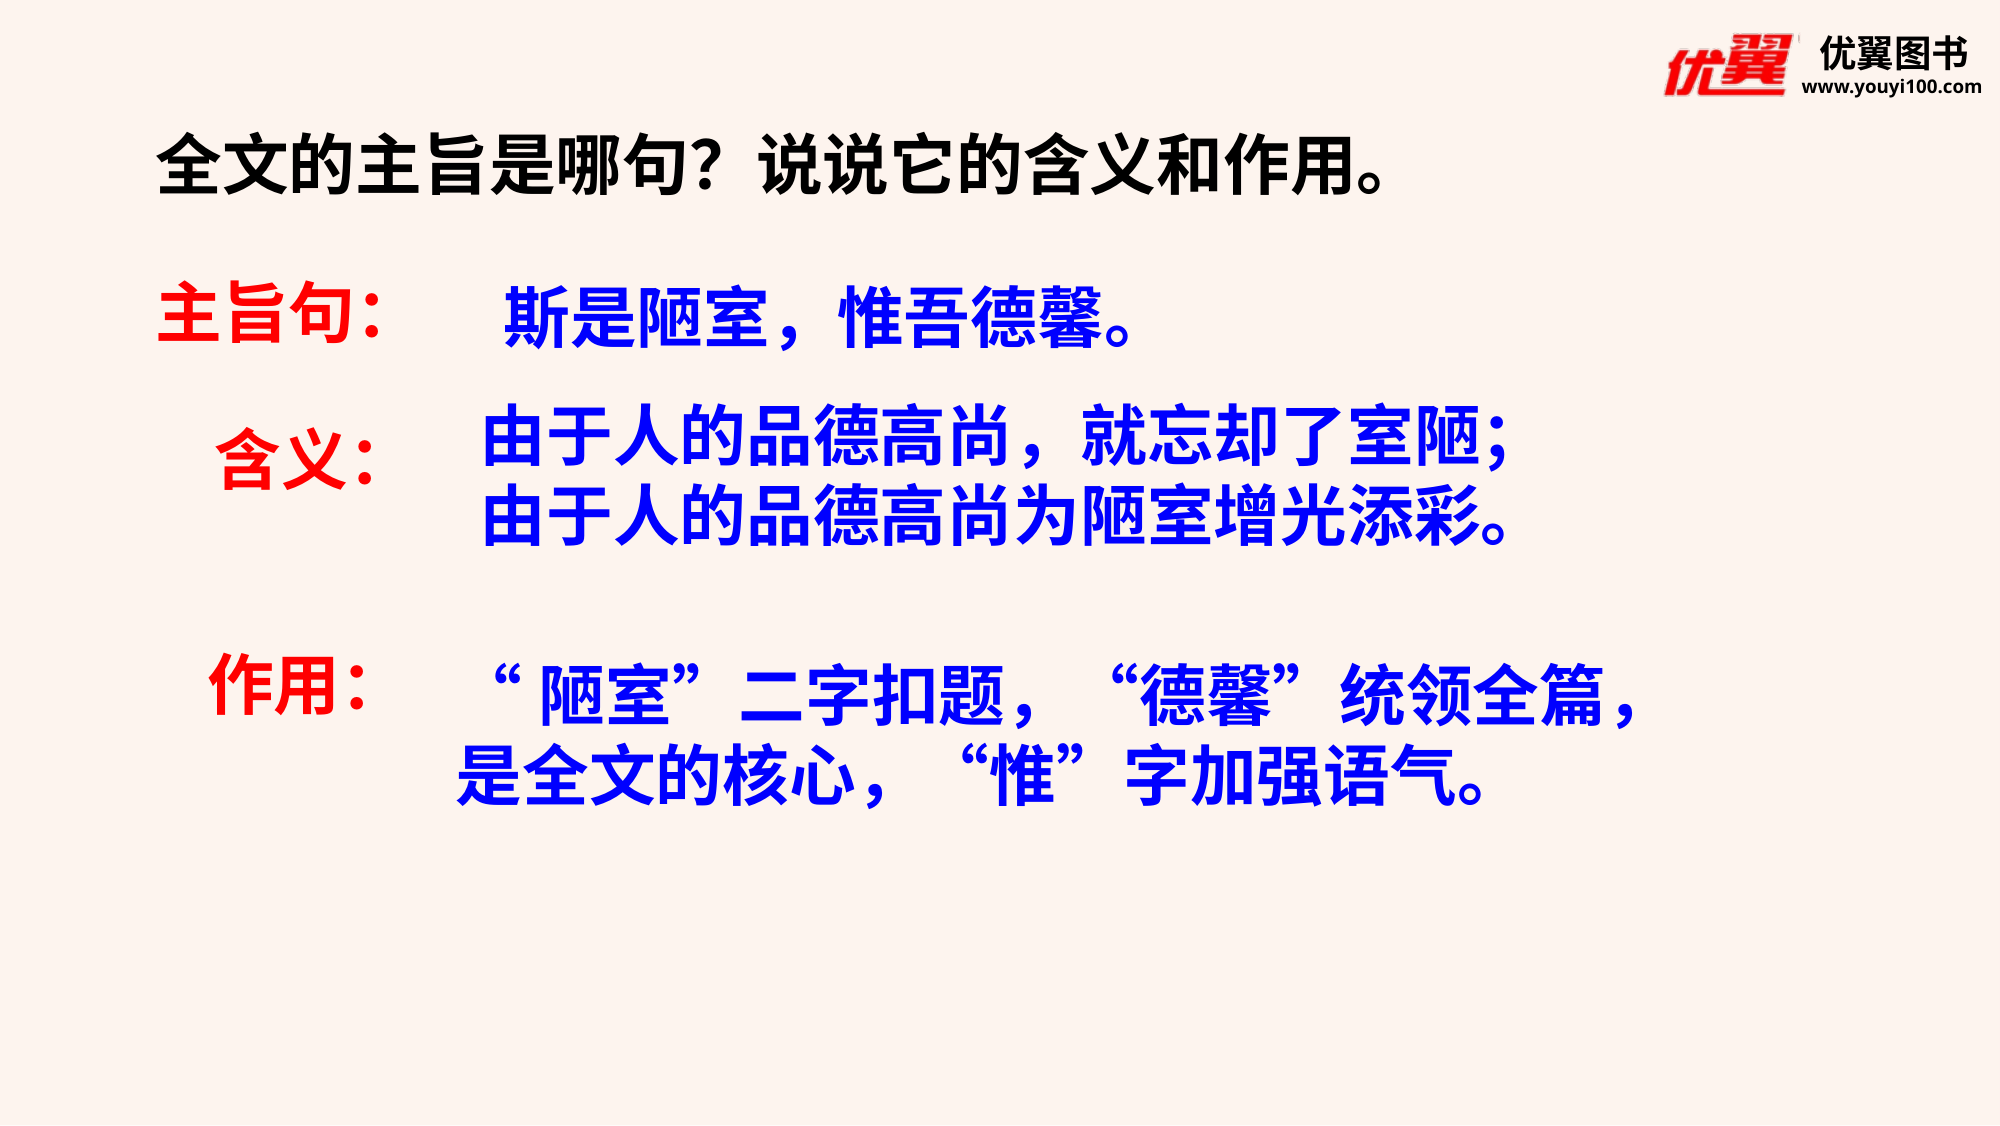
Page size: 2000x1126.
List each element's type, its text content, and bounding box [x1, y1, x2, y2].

text_box 斯是陋室，惟吾德馨。 [485, 267, 1304, 366]
picture [1662, 30, 1801, 98]
text_box 由于人的品德高尚，就忘却了室陋； 由于人的品德高尚为陋室增光添彩。 [461, 385, 1945, 564]
text_box 主旨句： [137, 261, 419, 360]
text_box 含义： [196, 409, 388, 507]
text_box 作用： [189, 633, 395, 732]
text_box 全文的主旨是哪句？说说它的含义和作用。 [137, 113, 1847, 212]
text_box “陋室”二字扣题，“德馨”统领全篇，是全文的核心，“惟”字加强语气。 [437, 645, 1712, 823]
